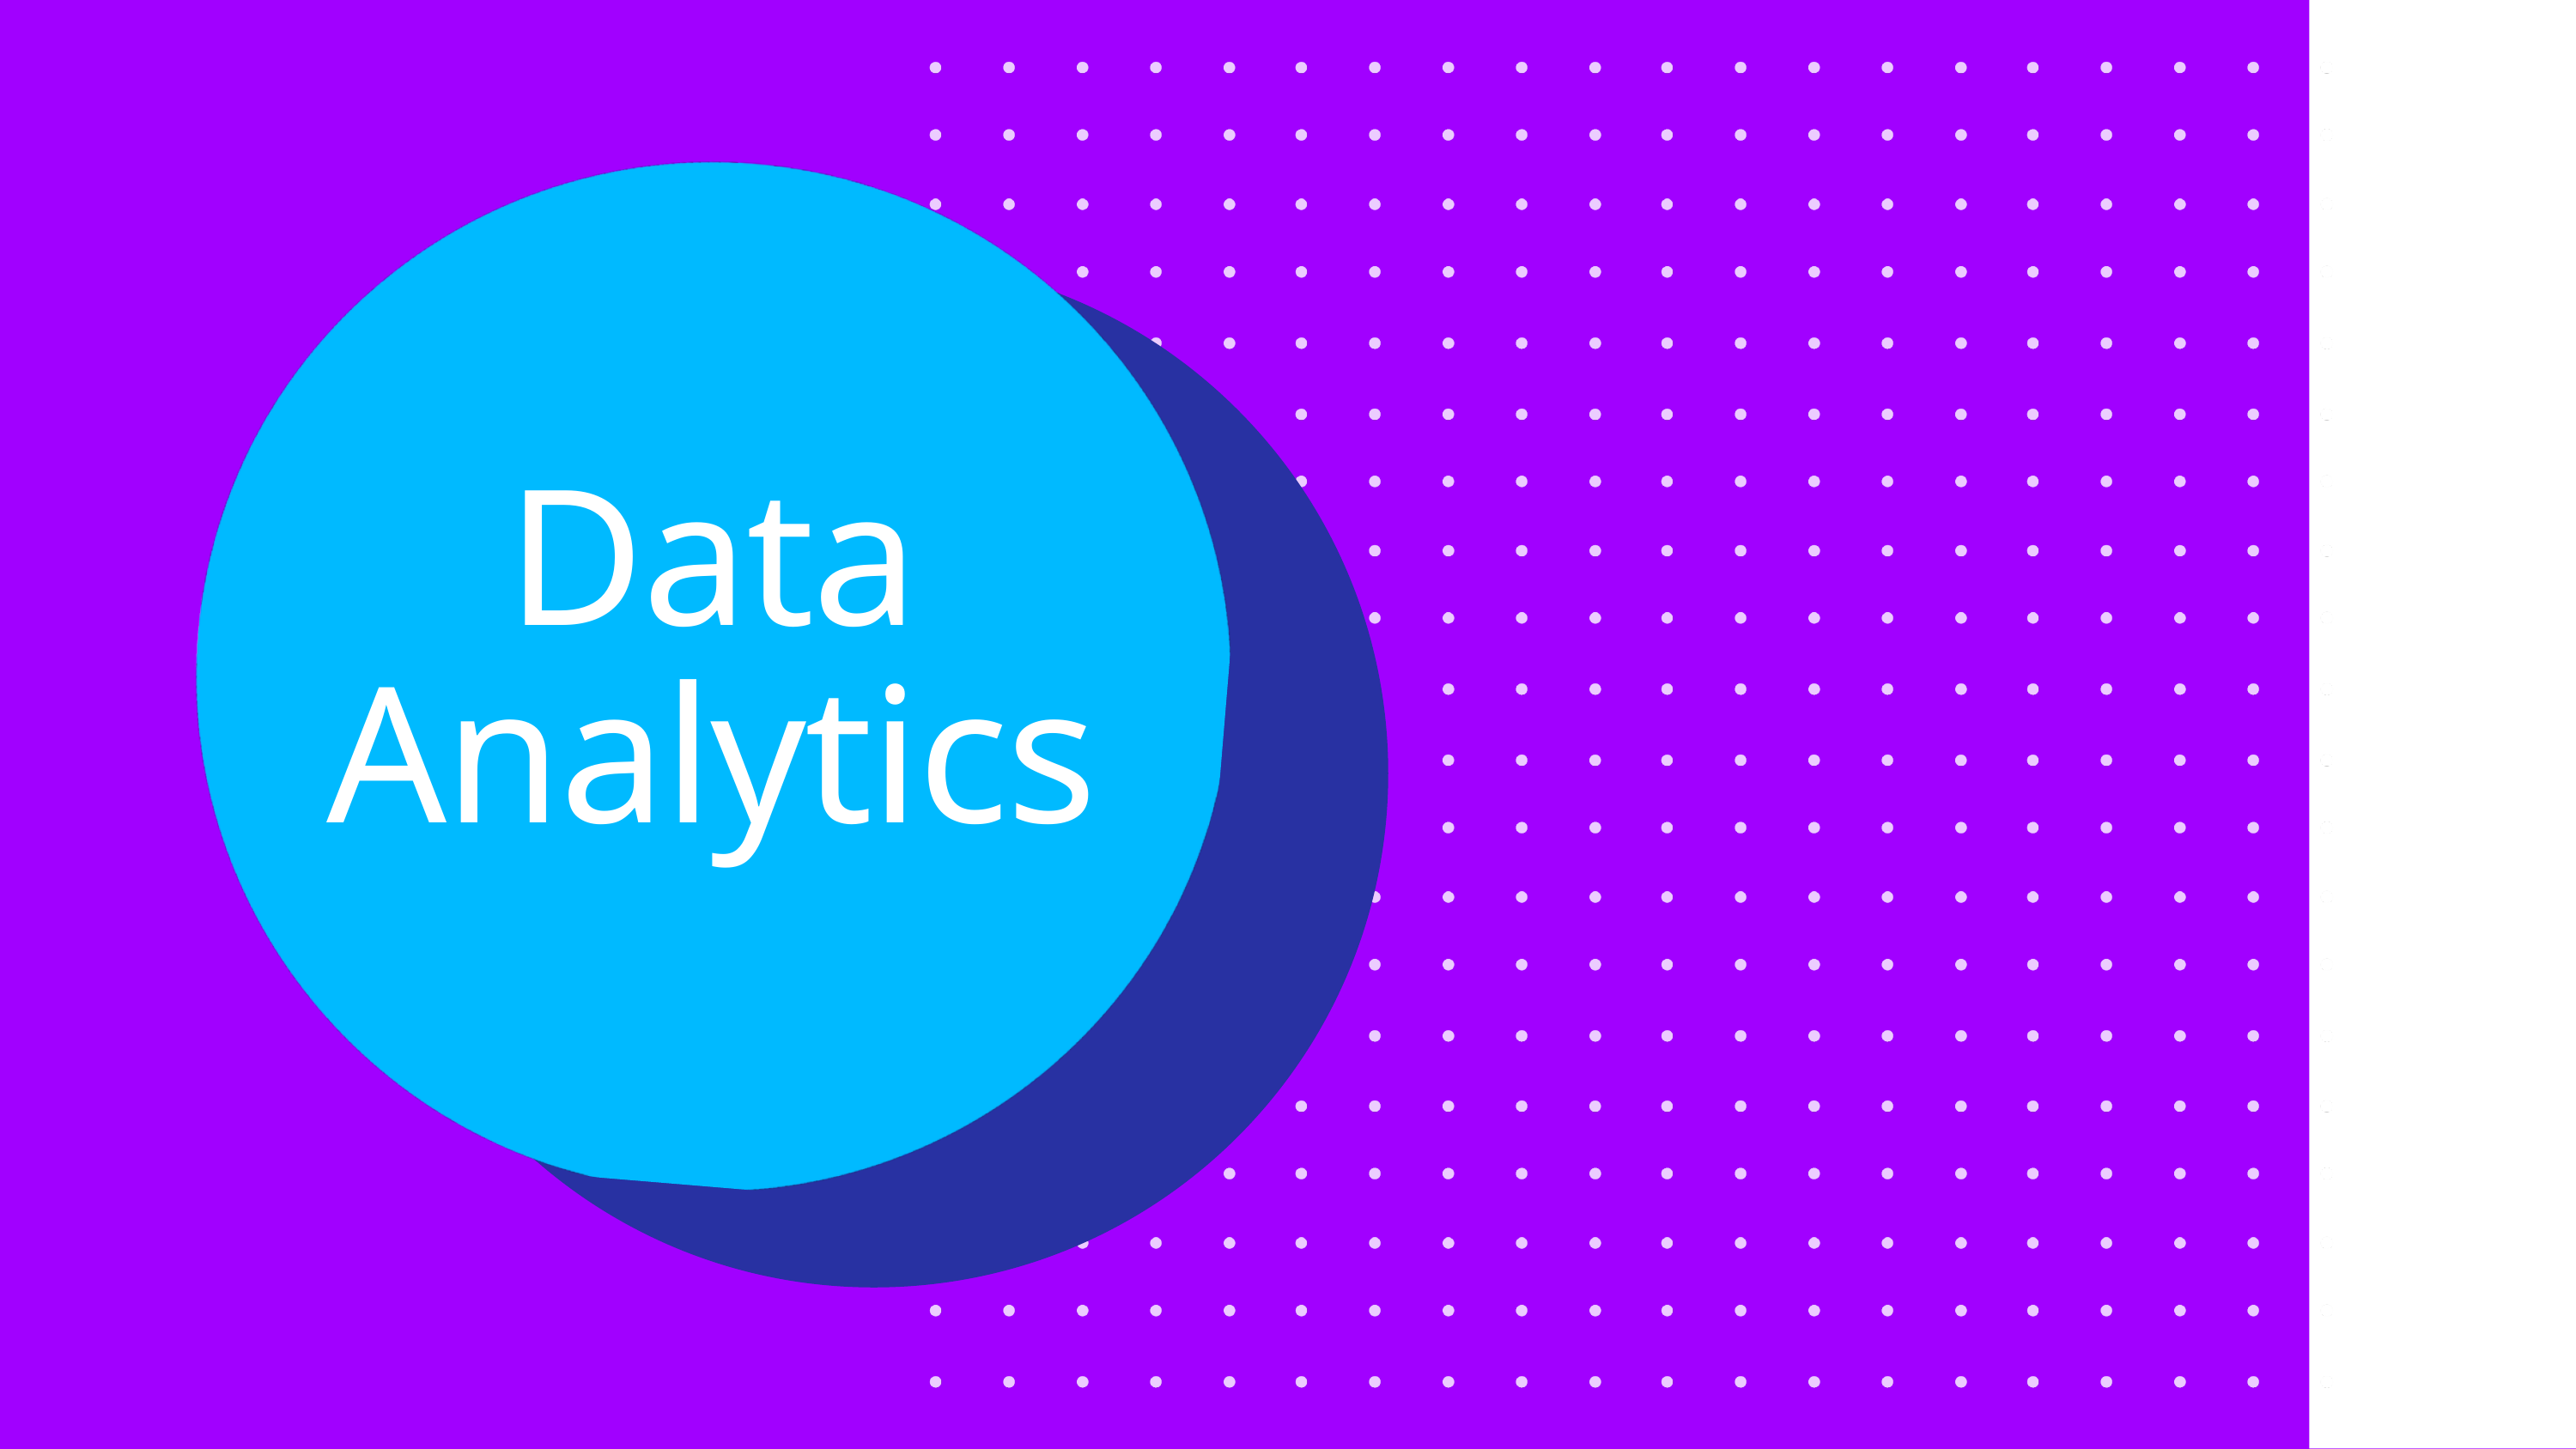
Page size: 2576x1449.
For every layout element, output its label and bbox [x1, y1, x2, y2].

text_box [155, 115, 1388, 1288]
text_box [921, 57, 2337, 1392]
text_box [2309, 0, 2576, 1449]
